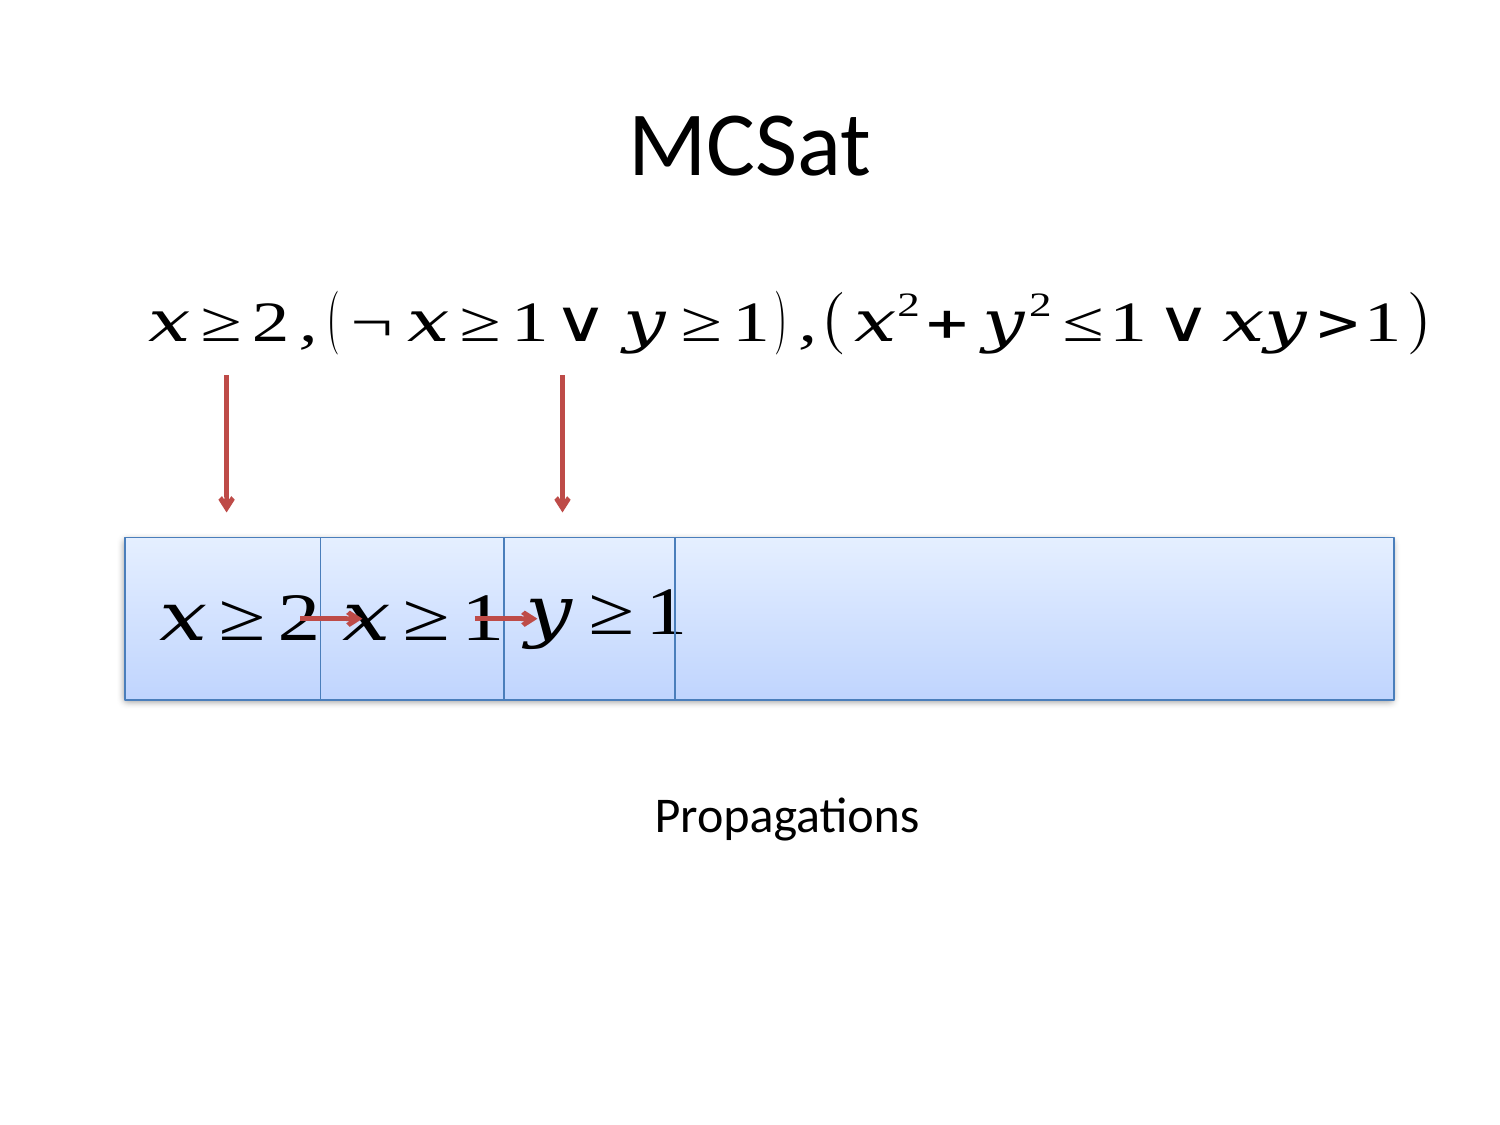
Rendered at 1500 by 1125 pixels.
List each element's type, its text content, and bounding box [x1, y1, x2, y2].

text_box [124, 537, 320, 701]
title MCSat [74, 44, 1426, 233]
text_box [321, 537, 503, 701]
text_box [676, 537, 1395, 701]
text_box Propagations [639, 774, 935, 850]
text_box [505, 537, 674, 701]
